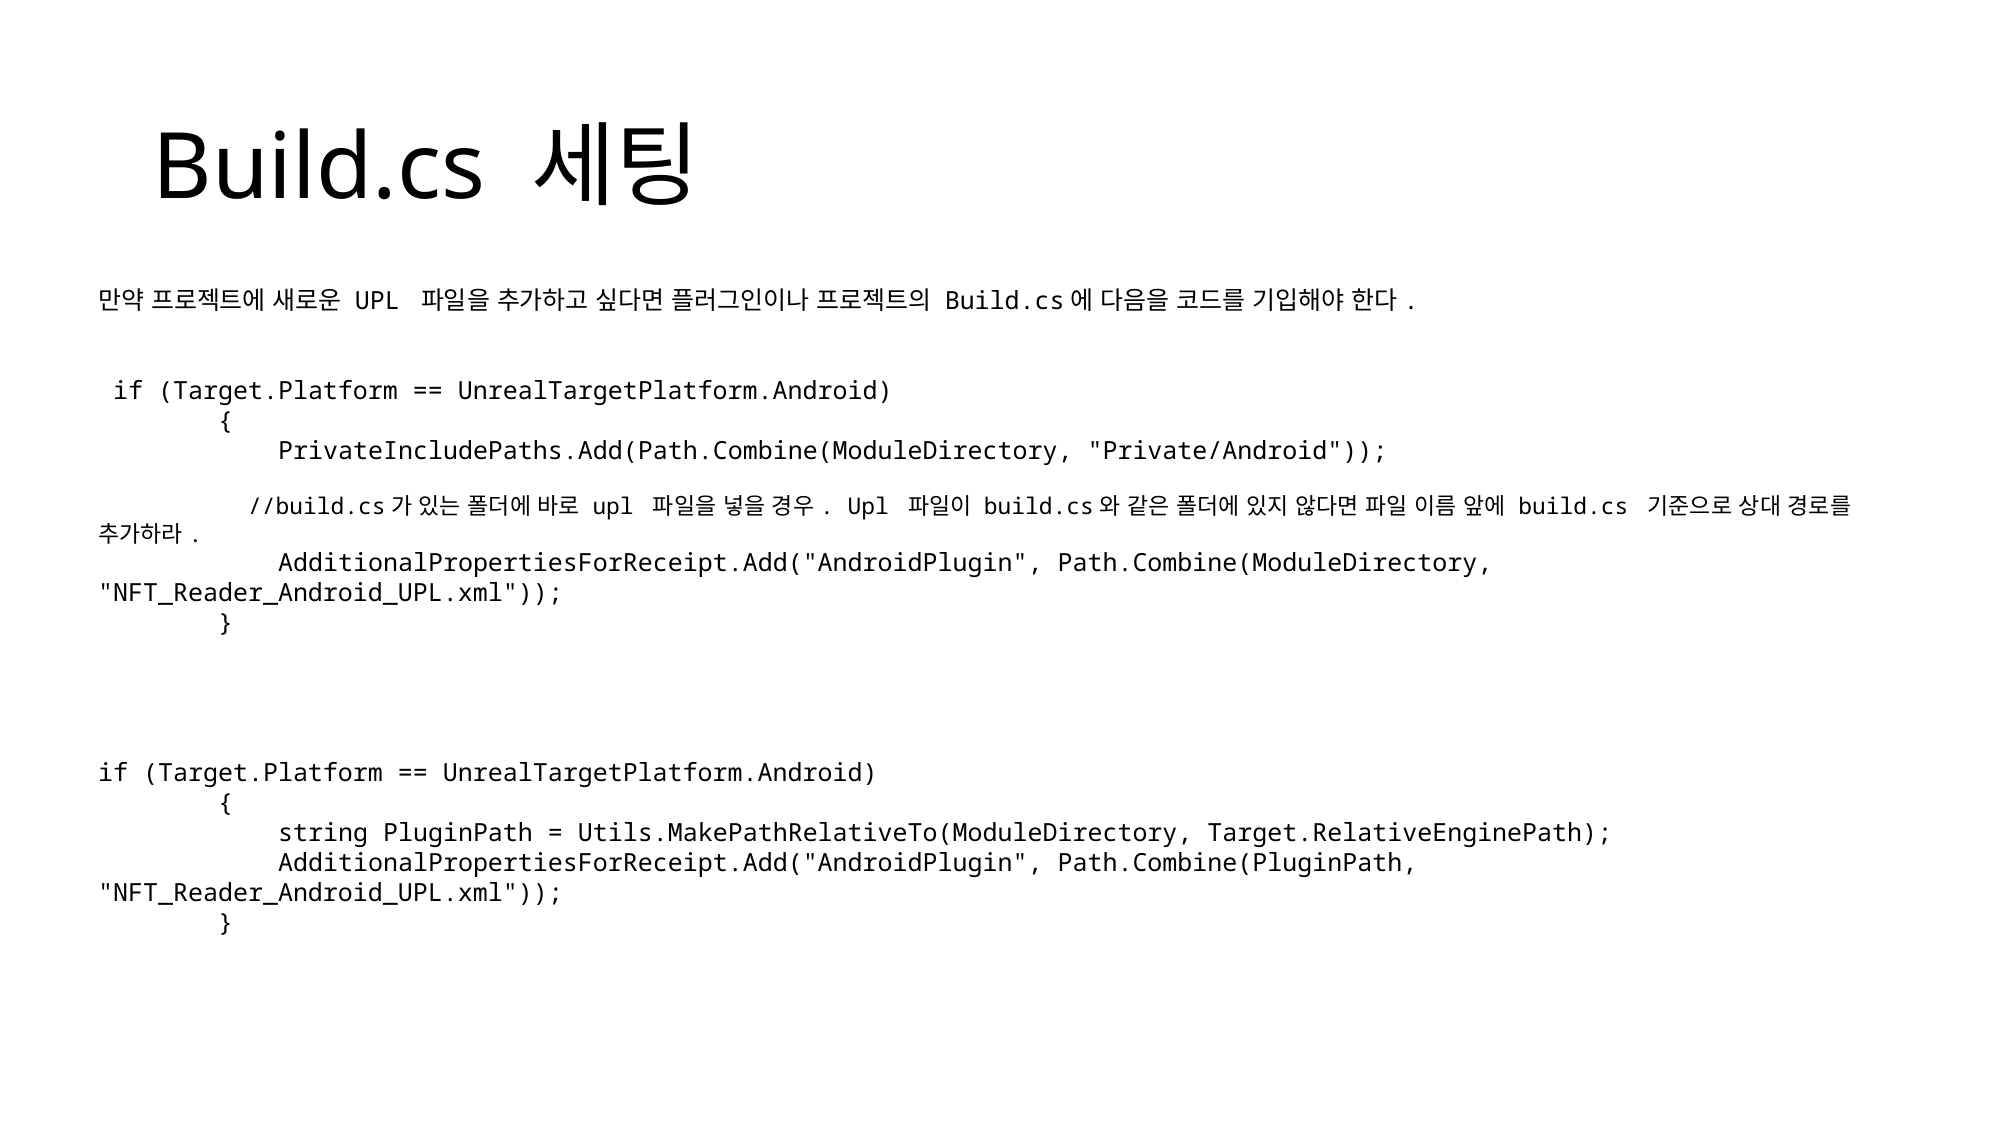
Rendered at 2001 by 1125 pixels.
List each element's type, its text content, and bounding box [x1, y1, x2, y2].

title Build.cs 세팅 [137, 59, 1863, 277]
text_box 만약 프로젝트에 새로운 UPL 파일을 추가하고 싶다면 플러그인이나 프로젝트의 Build.cs에 다음을 코드를 기입해야 한다. if (Target.Platform == UnrealTargetPlatform.Android) { PrivateIncludePaths.Add(Path.Combine(ModuleDirectory, "Private/Android")); //build.cs가 있는 폴더에 바로 upl 파일을 넣을 경우. Upl 파일이 build.cs와 같은 폴더에 있지 않다면 파일 이름 앞에 build.cs 기준으로 상대 경로를 추가하라. AdditionalPropertiesForReceipt.Add("AndroidPlugin", Path.Combine(ModuleDirectory, "NFT_Reader_Android_UPL.xml")); } if (Target.Platform == UnrealTargetPlatform.Android) { string PluginPath = Utils.MakePathRelativeTo(ModuleDirectory, Target.RelativeEnginePath); AdditionalPropertiesForReceipt.Add("AndroidPlugin", Path.Combine(PluginPath, "NFT_Reader_Android_UPL.xml")); } [83, 277, 1898, 989]
